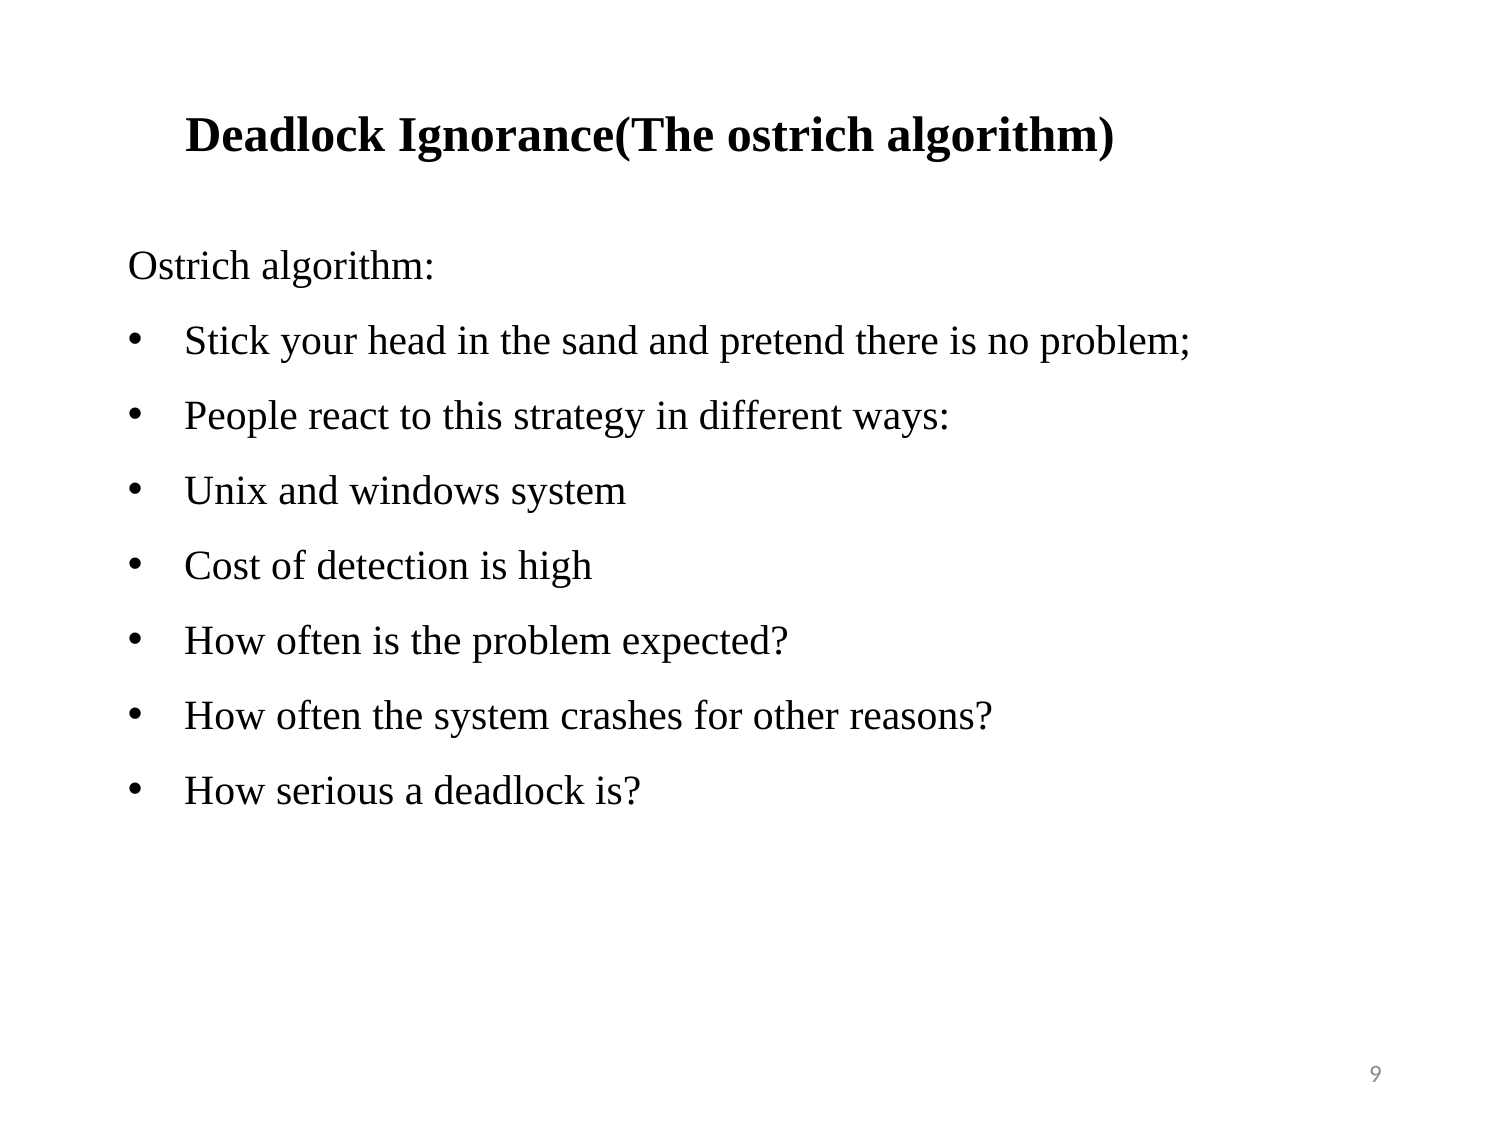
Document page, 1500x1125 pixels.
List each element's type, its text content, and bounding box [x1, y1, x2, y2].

slide_number 9 [1059, 1042, 1397, 1103]
text_box Deadlock Ignorance(The ostrich algorithm) [170, 94, 1397, 170]
text_box Ostrich algorithm: Stick your head in the sand and pretend there is no problem; People react to this strategy in different ways: Unix and windows system Cost of detection is high How often is the problem expected? How often the system crashes for other reasons? How serious a deadlock is? [113, 205, 1431, 821]
